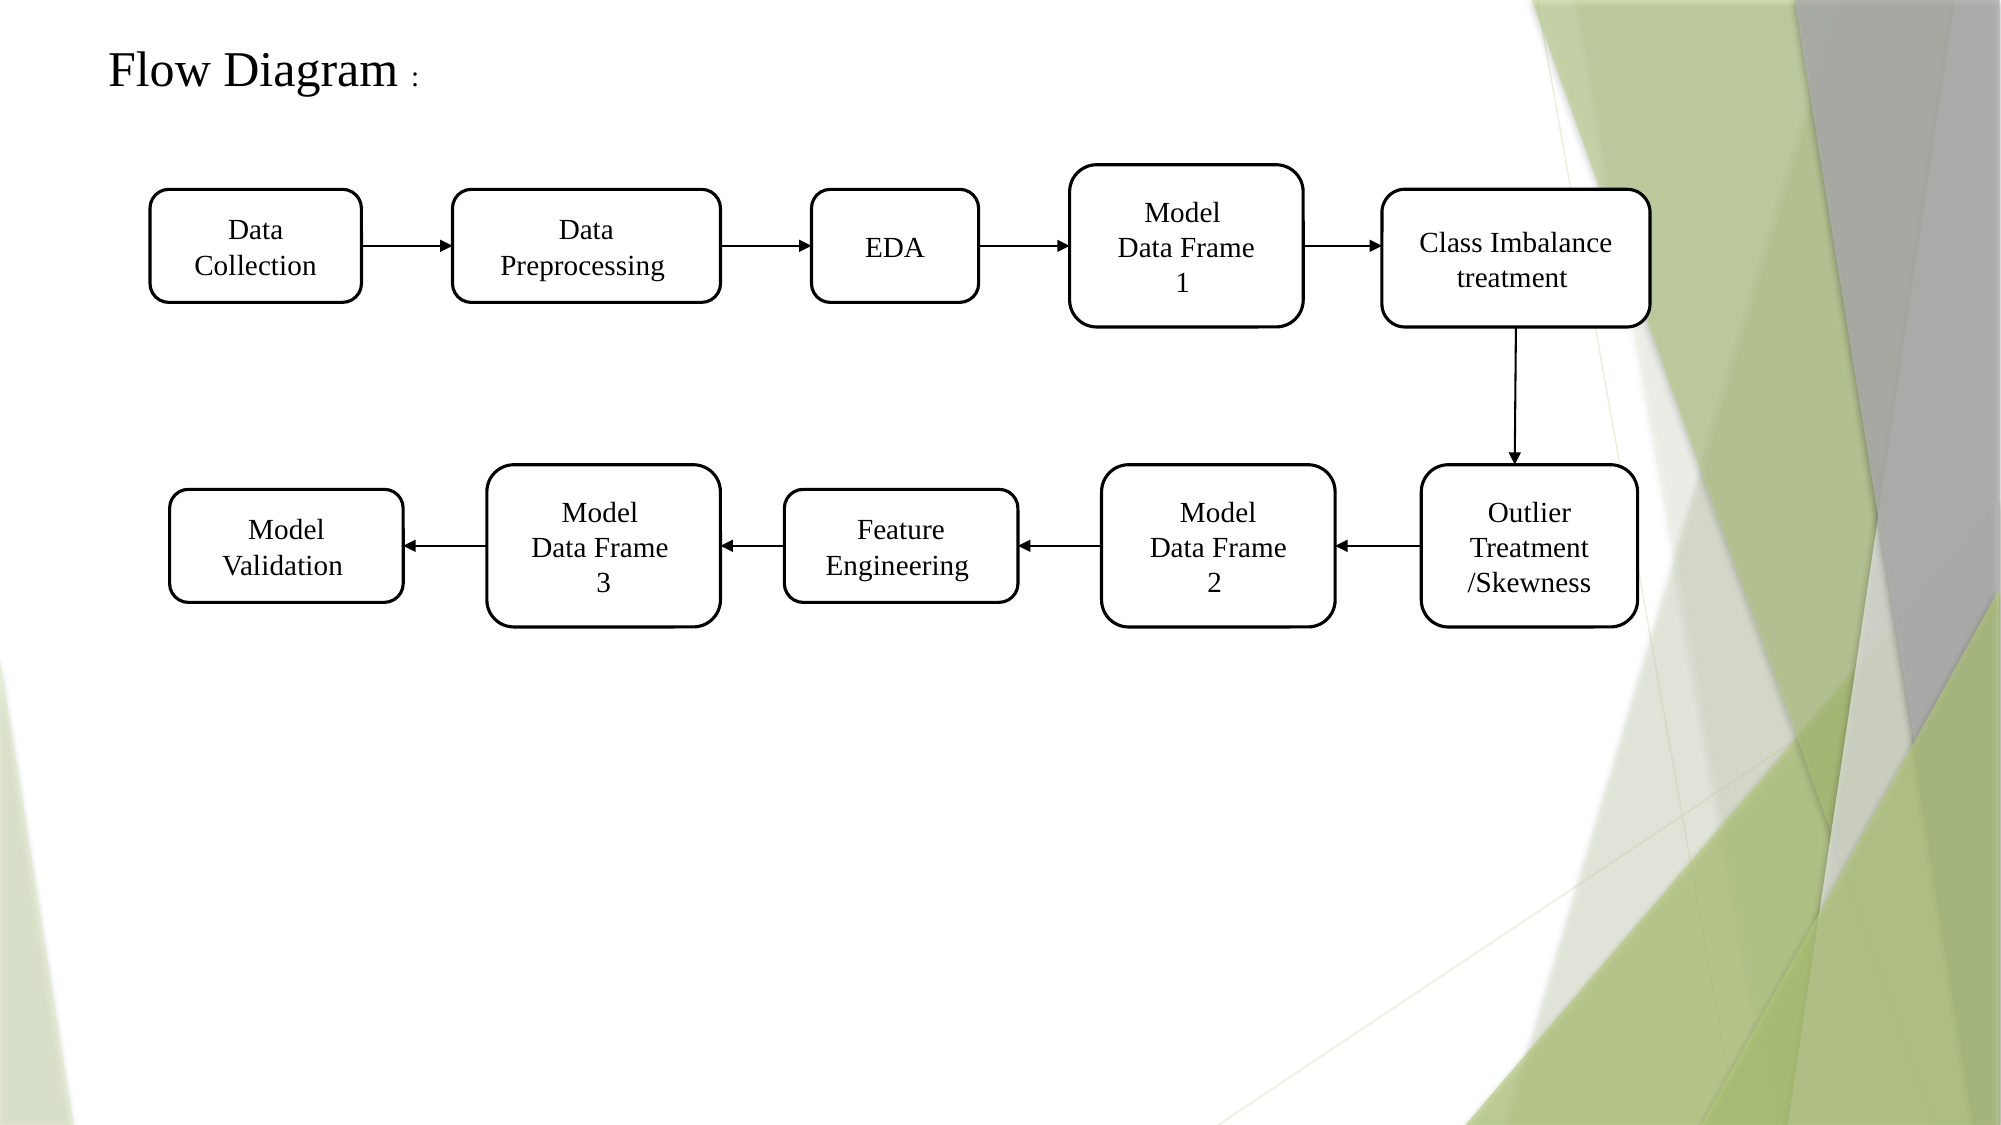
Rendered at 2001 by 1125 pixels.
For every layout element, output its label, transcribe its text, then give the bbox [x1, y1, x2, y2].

text_box Model Data Frame 2 [1099, 463, 1337, 629]
text_box Flow Diagram : [93, 29, 583, 105]
text_box Class Imbalance treatment [1380, 187, 1652, 329]
text_box Outlier Treatment /Skewness [1419, 463, 1640, 629]
text_box Model Data Frame 1 [1068, 163, 1305, 329]
text_box Data Collection [148, 187, 364, 304]
text_box Feature Engineering [782, 487, 1020, 604]
text_box Model Validation [168, 487, 405, 604]
text_box Model Data Frame 3 [485, 463, 723, 629]
text_box EDA [809, 187, 981, 304]
text_box Data Preprocessing [450, 187, 723, 304]
